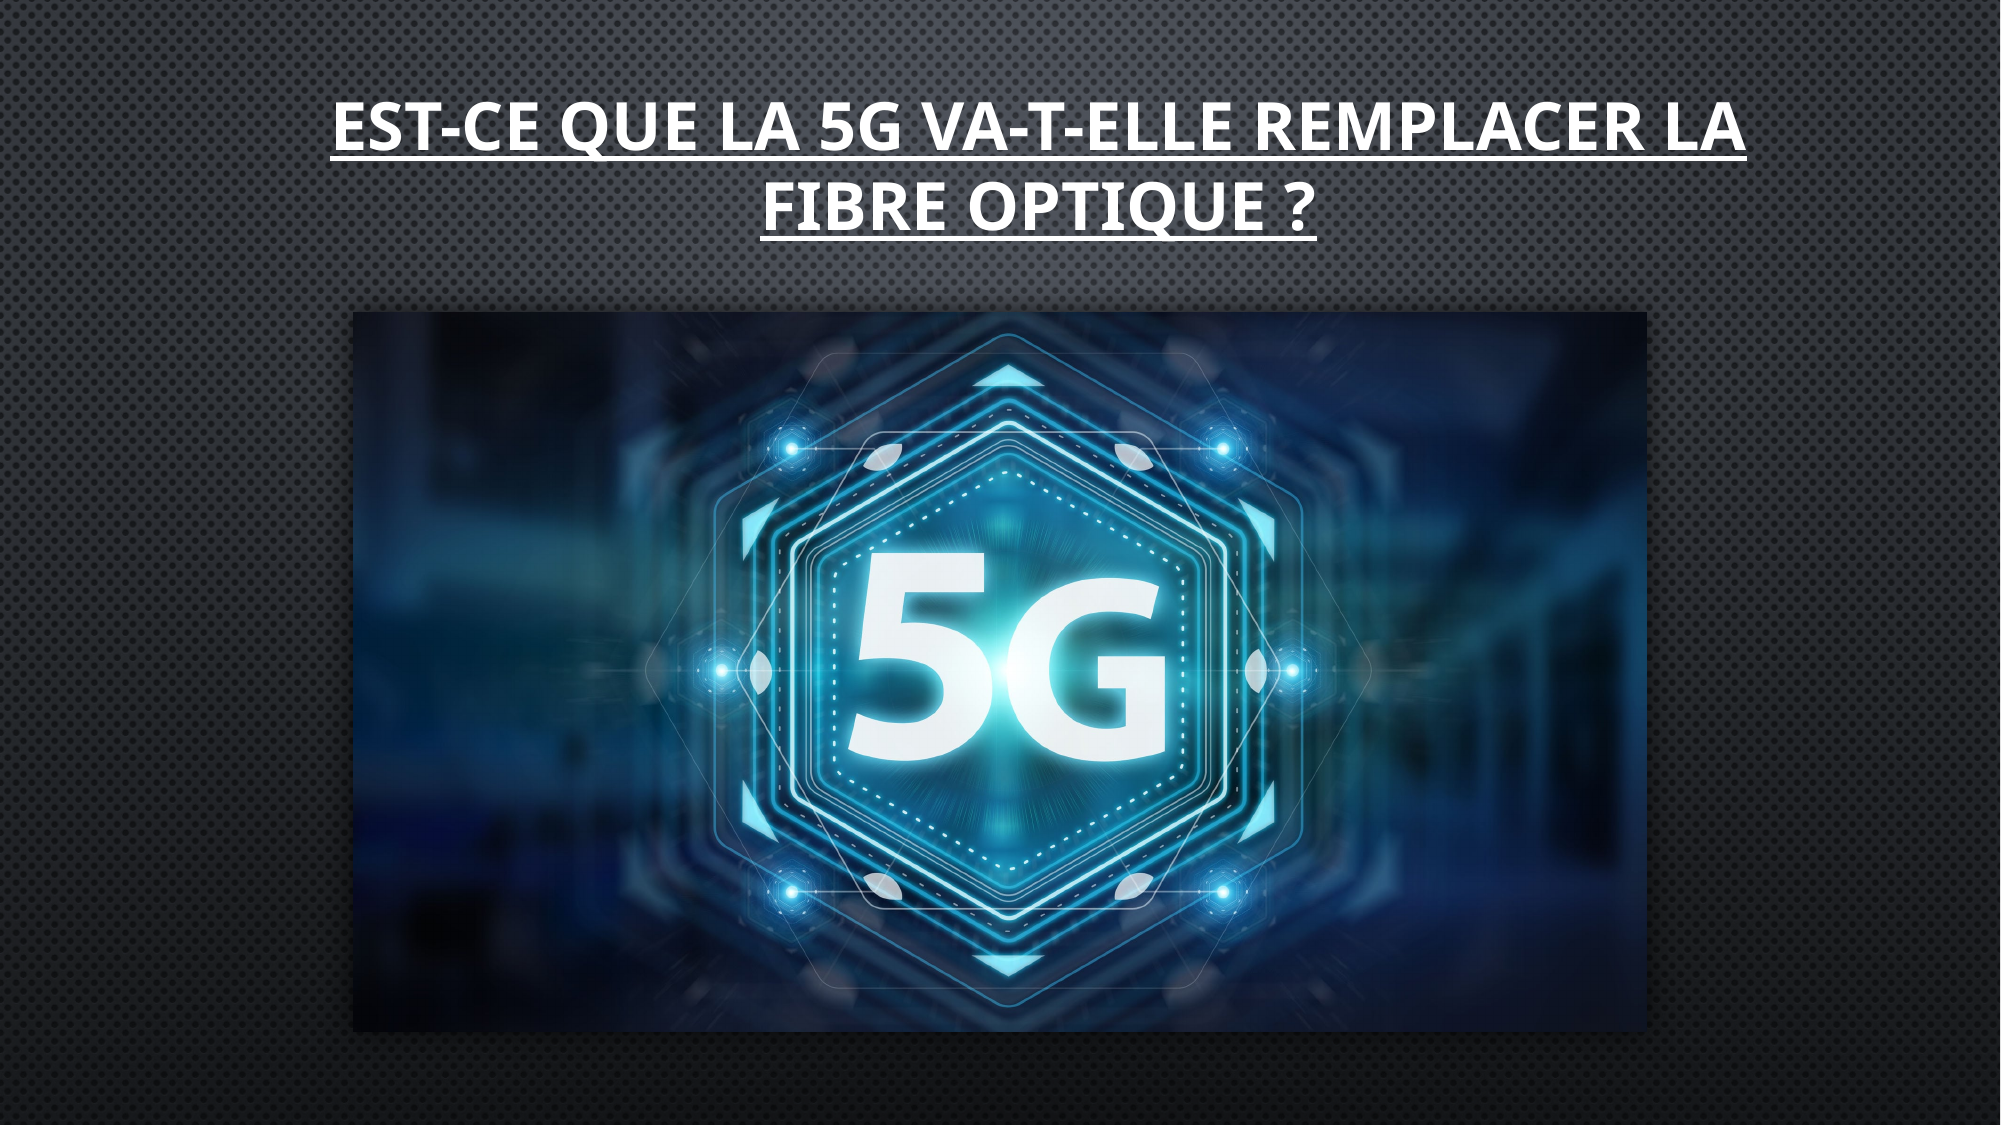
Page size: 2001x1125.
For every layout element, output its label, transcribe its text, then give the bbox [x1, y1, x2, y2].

title Est-ce QUE LA 5G VA-T-ELLE REMPLACER LA FIBRE OPTIQUE ? [213, 0, 1864, 329]
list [352, 311, 1648, 1032]
